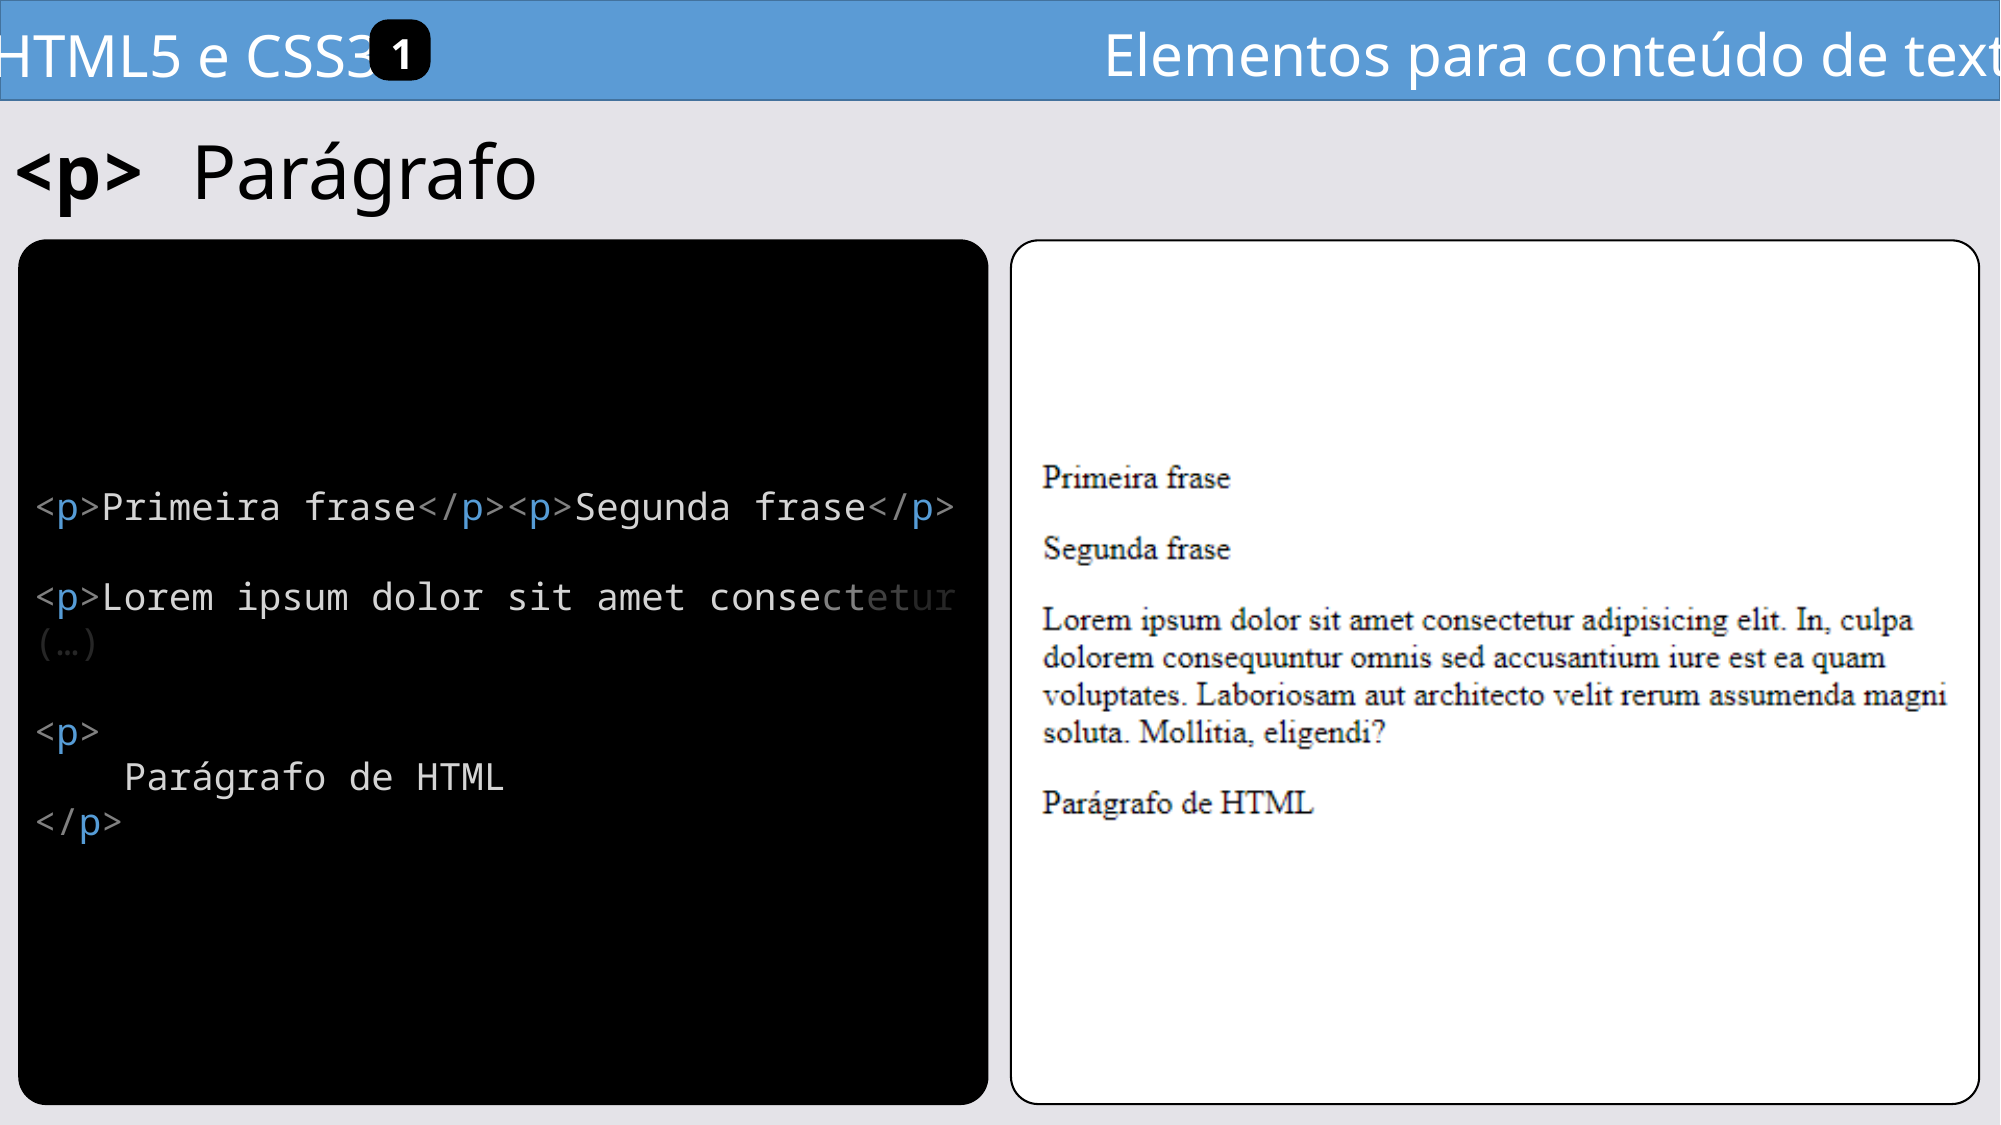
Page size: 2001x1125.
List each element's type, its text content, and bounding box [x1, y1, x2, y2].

picture [1033, 449, 1971, 835]
text_box 1 [369, 19, 431, 81]
text_box [18, 239, 989, 1106]
text_box Elementos para conteúdo de texto [1088, 10, 2000, 96]
text_box <p>Primeira frase</p><p>Segunda frase</p> <p>Lorem ipsum dolor sit amet consectetur (…) <p> Parágrafo de HTML </p> [19, 475, 1020, 851]
text_box [1009, 239, 1981, 1106]
text_box HTML5 e CSS3 [0, 11, 395, 96]
text_box <p> Parágrafo [0, 117, 555, 222]
text_box [0, 0, 2000, 101]
